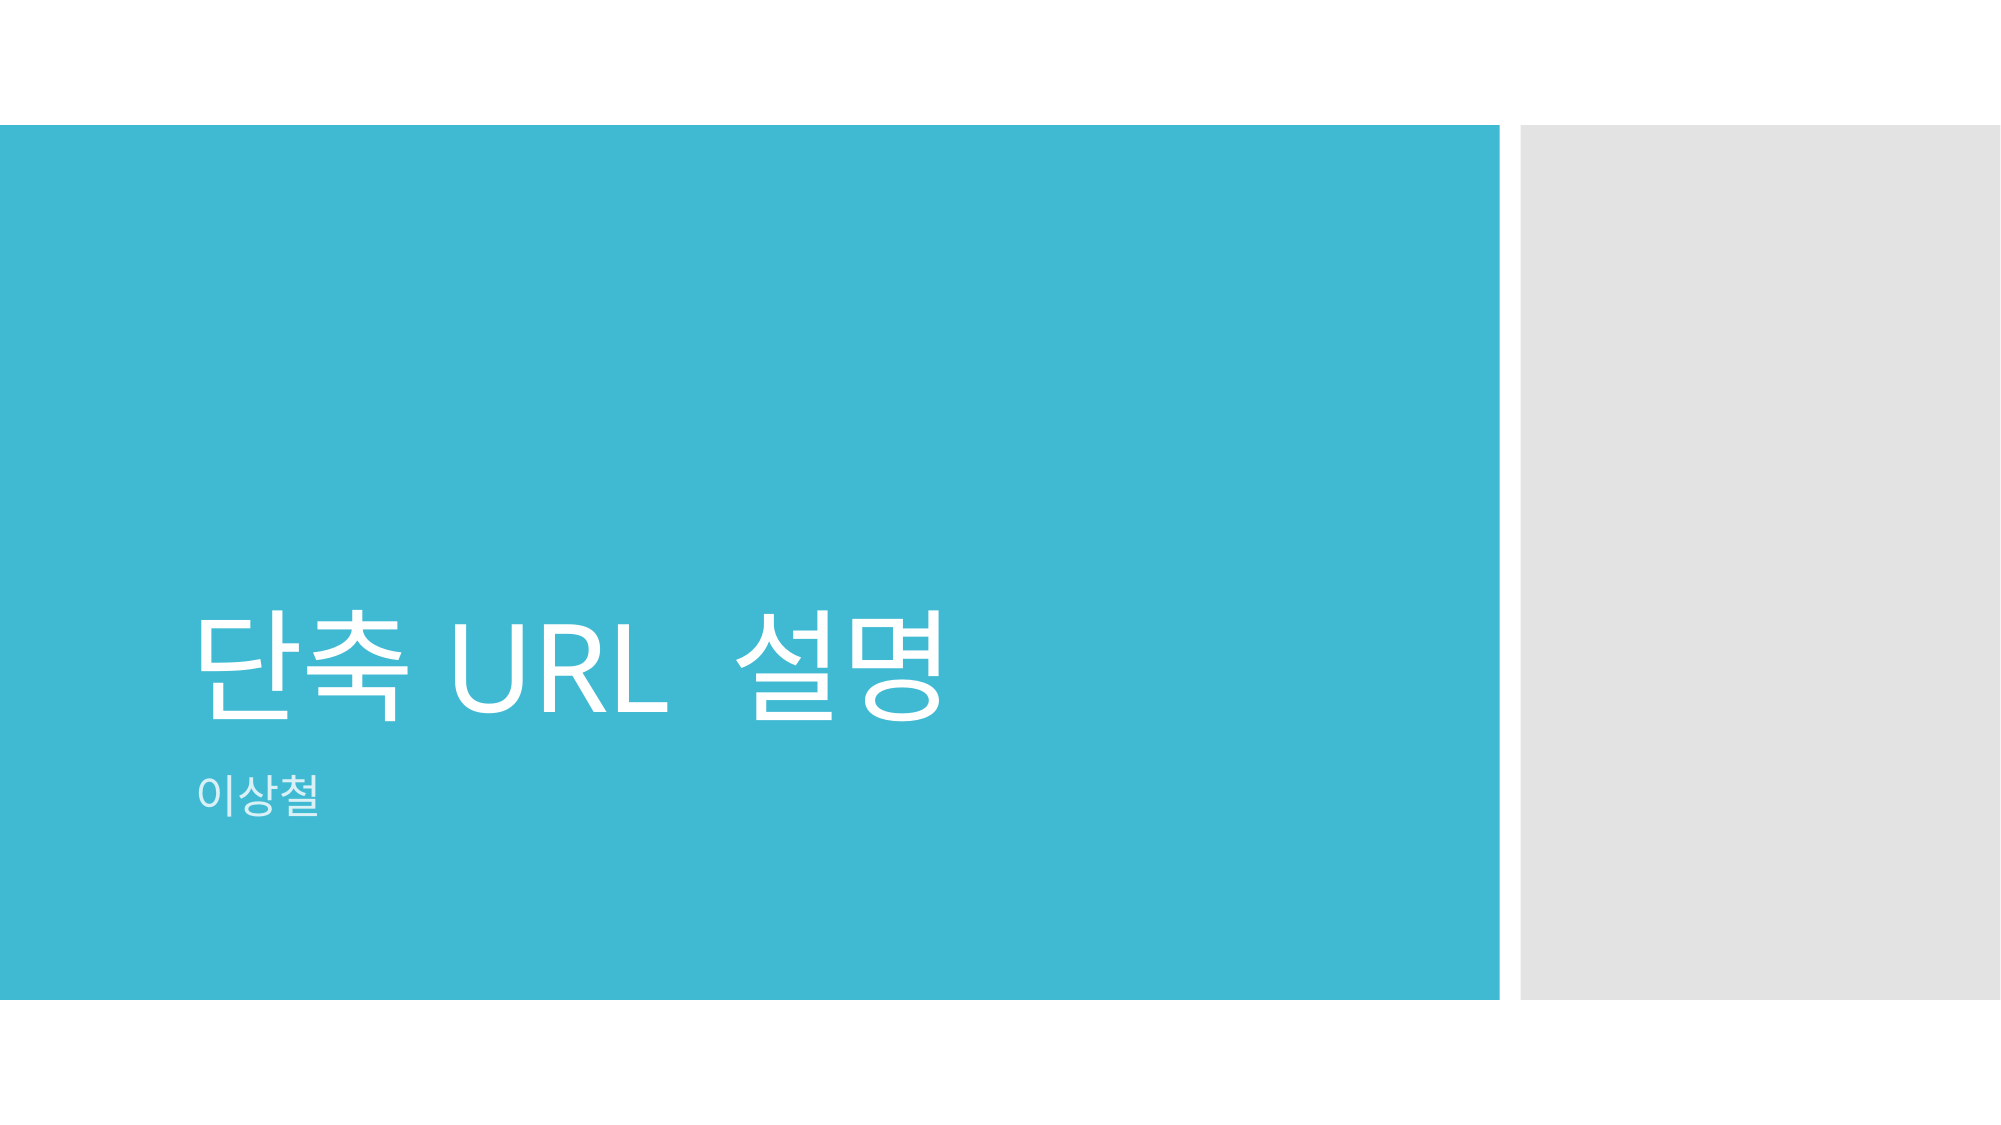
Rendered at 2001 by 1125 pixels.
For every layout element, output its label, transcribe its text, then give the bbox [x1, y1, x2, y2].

title 단축URL 설명 [175, 213, 1376, 747]
subtitle 이상철 [180, 766, 1381, 917]
